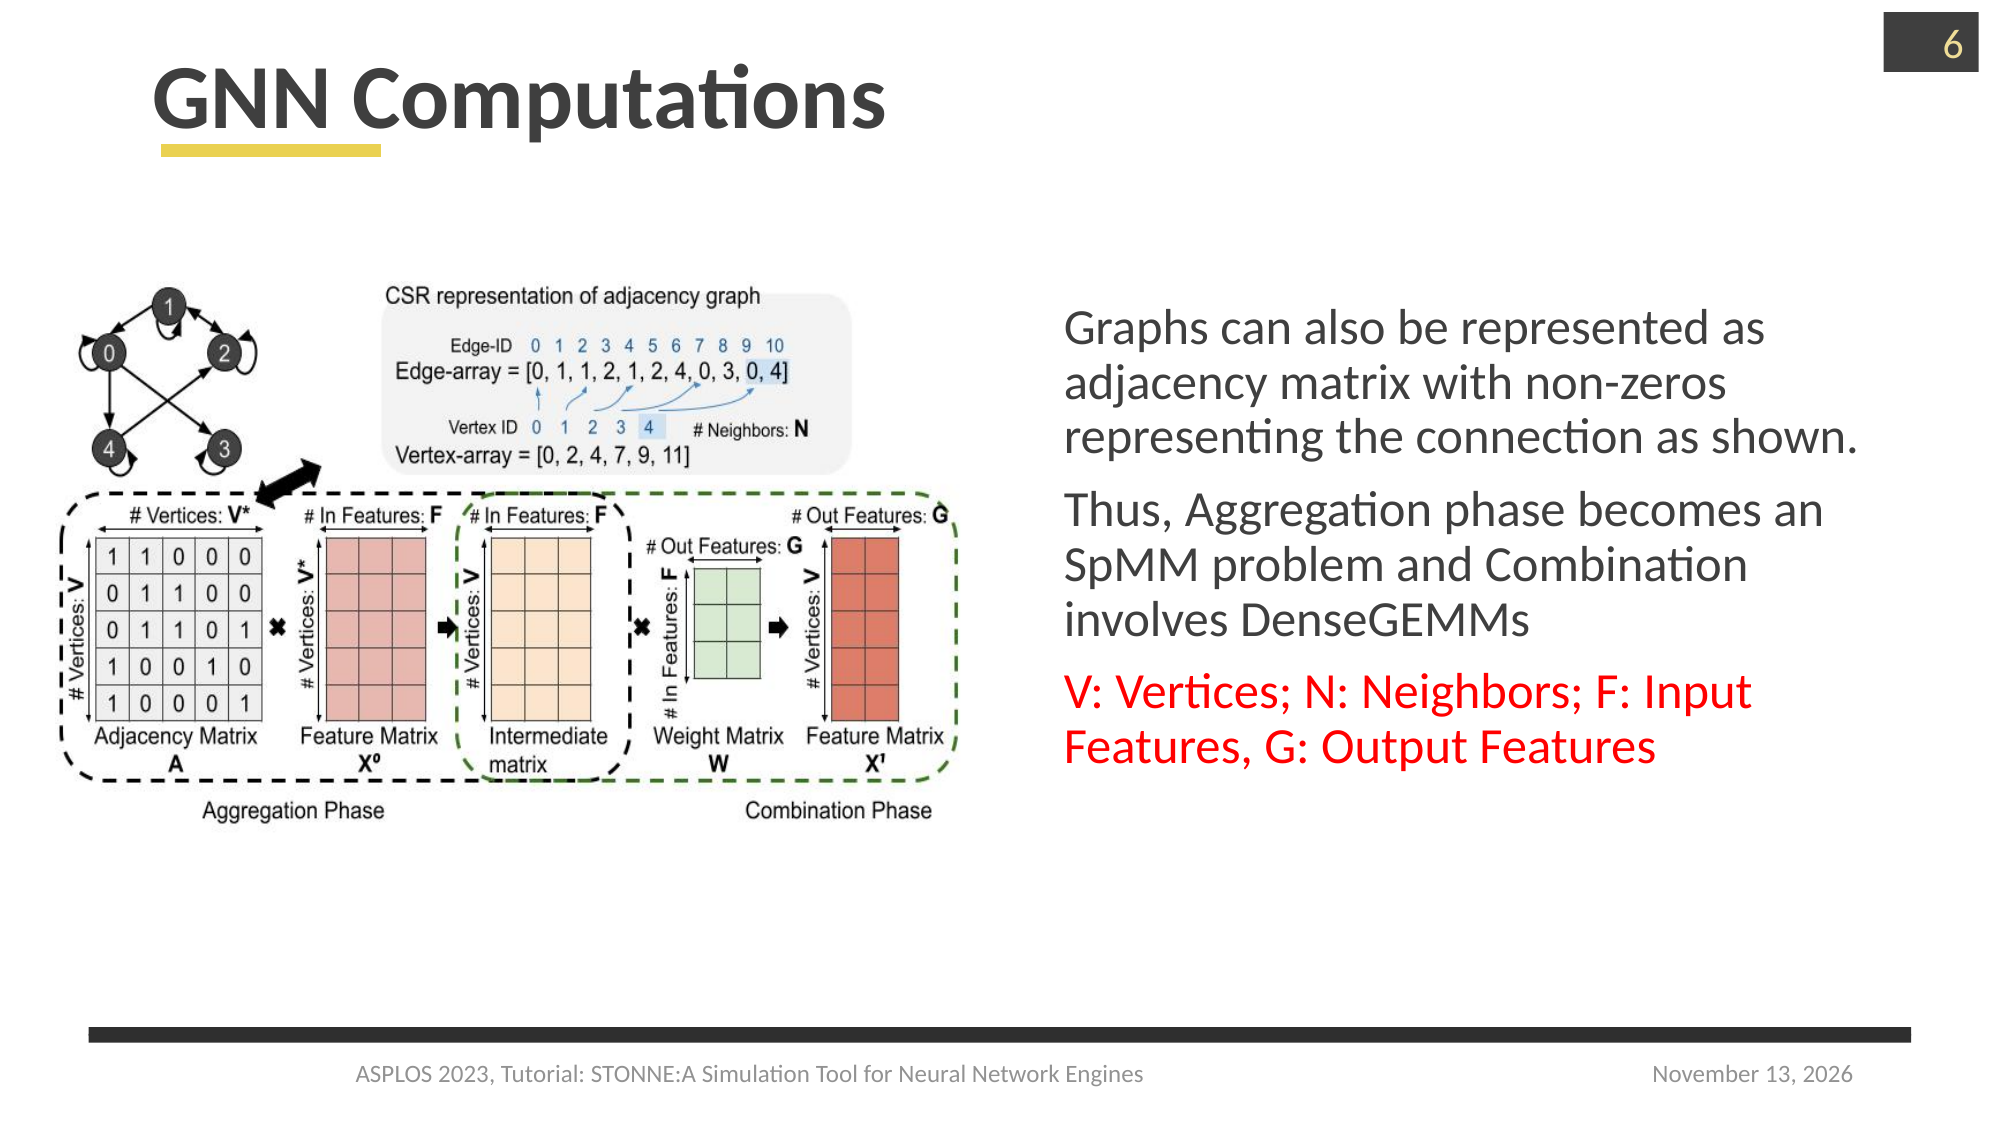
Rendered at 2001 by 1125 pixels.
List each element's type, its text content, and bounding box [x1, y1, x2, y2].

list Graphs can also be represented as adjacency matrix with non-zeros representing the connection as shown. Thus, Aggregation phase becomes an SpMM problem and Combination involves DenseGEMMs V: Vertices; N: Neighbors; F: Input Features, G: Output Features [1048, 293, 1884, 856]
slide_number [1637, 1042, 1979, 1103]
footer ASPLOS 2023, Tutorial: STONNE:A Simulation Tool for Neural Network Engines [137, 1042, 1364, 1103]
slide_number 6 [1883, 12, 1979, 72]
picture [55, 281, 973, 844]
title GNN Computations [137, 42, 1477, 151]
